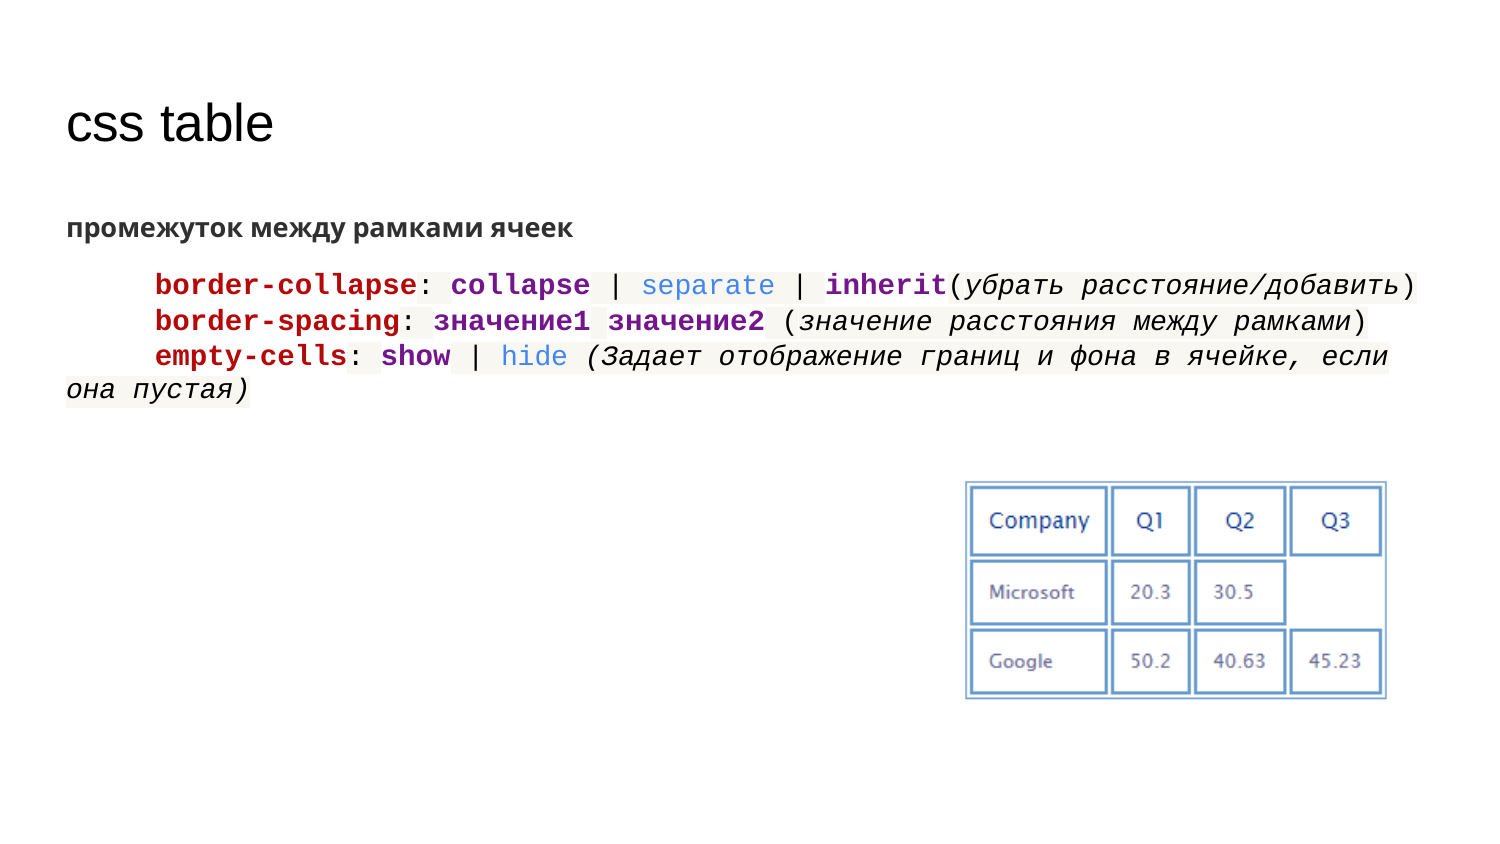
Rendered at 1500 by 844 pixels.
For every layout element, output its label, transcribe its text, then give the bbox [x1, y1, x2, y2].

title css table [51, 72, 1449, 167]
picture [928, 446, 1423, 712]
list промежуток между рамками ячеек border-collapse: collapse | separate | inherit(убрать расстояние/добавить) border-spacing: значение1 значение2 (значение расстояния между рамками) empty-cells: show | hide (Задает отображение границ и фона в ячейке, если она пустая) [51, 189, 1449, 750]
